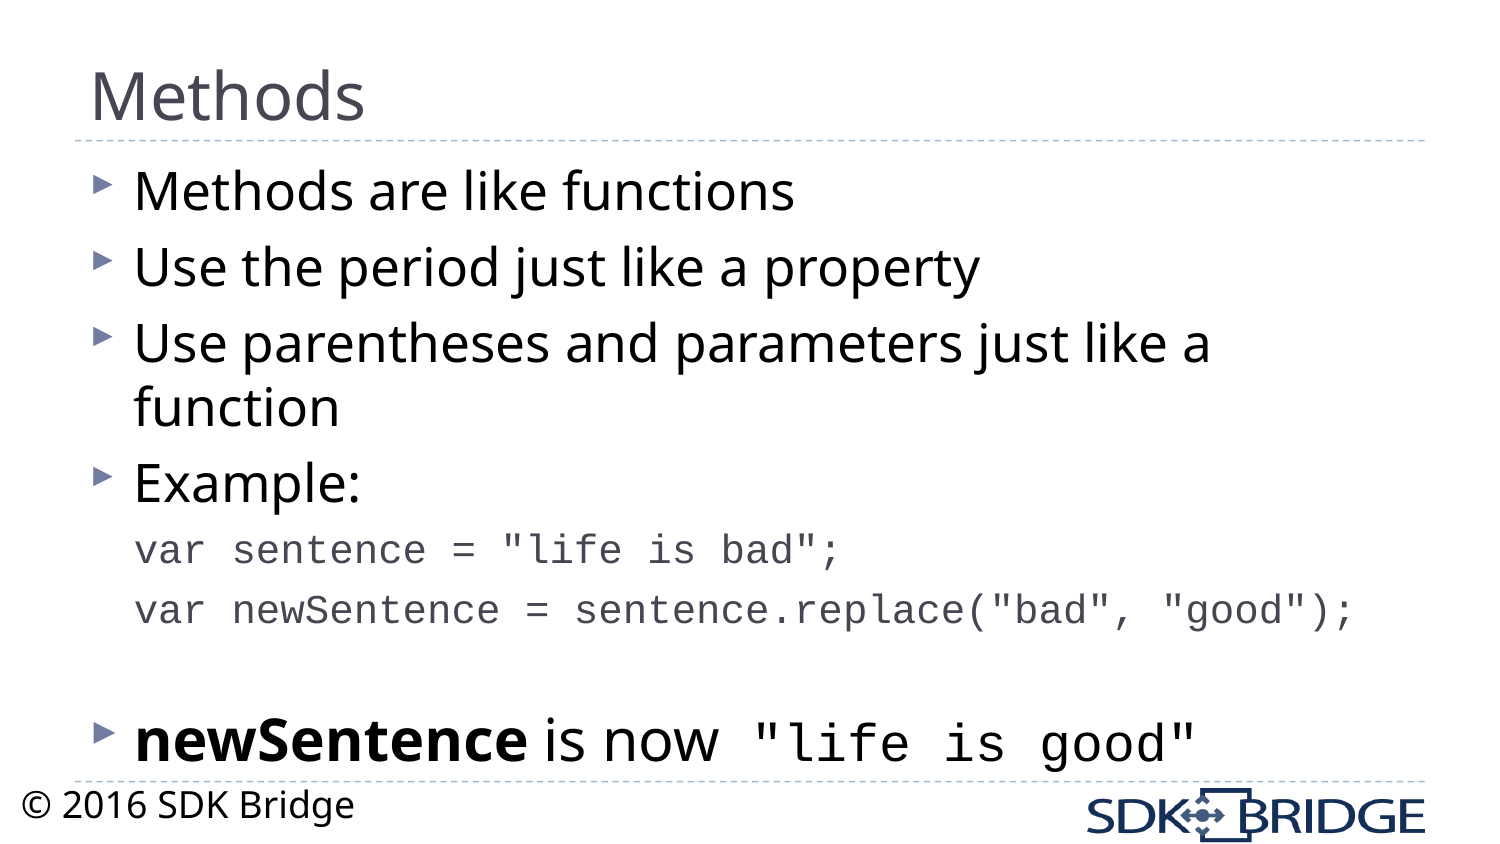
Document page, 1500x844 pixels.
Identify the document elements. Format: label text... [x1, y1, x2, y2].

list Methods are like functions Use the period just like a property Use parentheses and parameters just like a function Example: var sentence = "life is bad"; var newSentence = sentence.replace("bad", "good"); newSentence is now "life is good" [75, 150, 1425, 785]
title Methods [75, 18, 1425, 141]
picture [1087, 788, 1425, 843]
